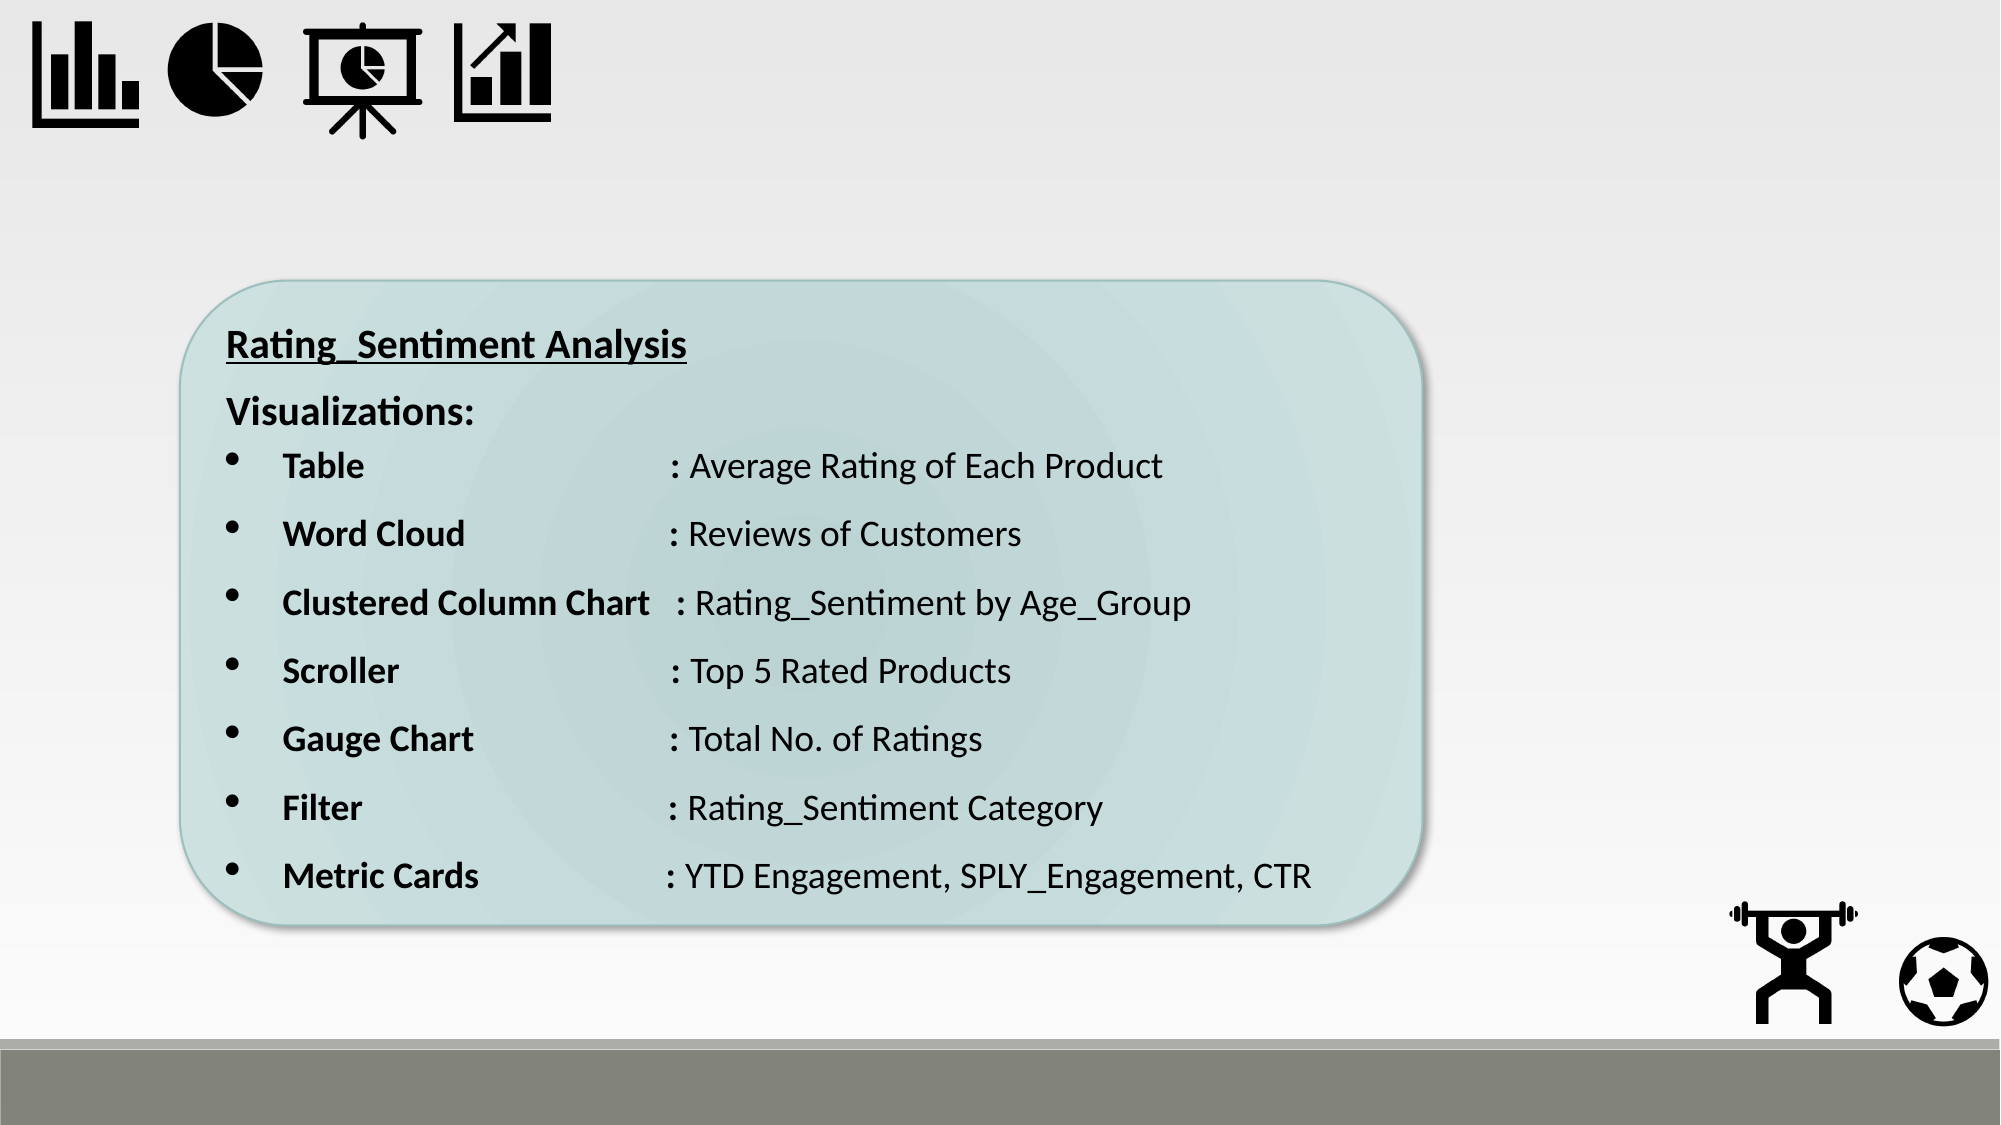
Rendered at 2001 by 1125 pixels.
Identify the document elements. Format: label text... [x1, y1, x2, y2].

picture [287, 4, 570, 156]
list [1886, 924, 2000, 1039]
text_box Rating_Sentiment Analysis Visualizations: Table : Average Rating of Each Product Word Cloud : Reviews of Customers Clustered Column Chart : Rating_Sentiment by Age_Group Scroller : Top 5 Rated Products Gauge Chart : Total No. of Ratings Filter : Rating_Sentiment Category Metric Cards : YTD Engagement, SPLY_Engagement, CTR [178, 279, 1424, 927]
picture [10, 0, 275, 151]
picture [1717, 887, 1869, 1039]
